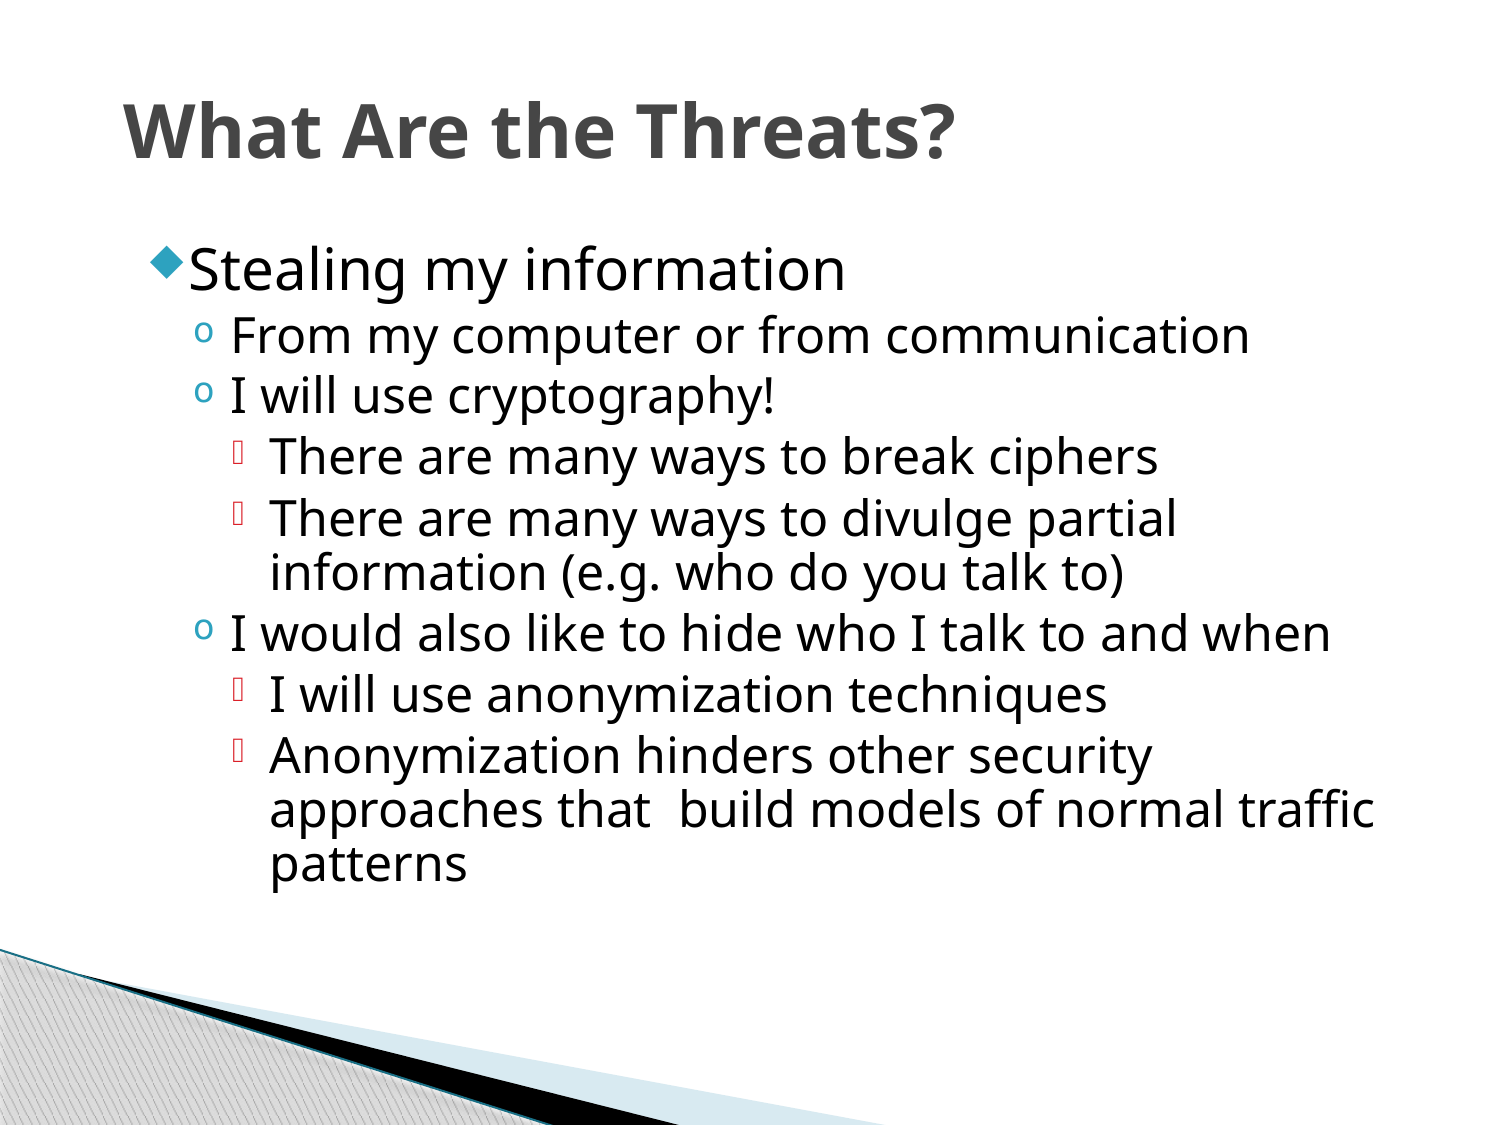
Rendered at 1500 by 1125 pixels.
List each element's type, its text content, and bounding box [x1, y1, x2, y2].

list Stealing my information From my computer or from communication I will use cryptography! There are many ways to break ciphers There are many ways to divulge partial information (e.g. who do you talk to) I would also like to hide who I talk to and when I will use anonymization techniques Anonymization hinders other security approaches that build models of normal traffic patterns [115, 233, 1396, 943]
title What Are the Threats? [110, 34, 1391, 223]
